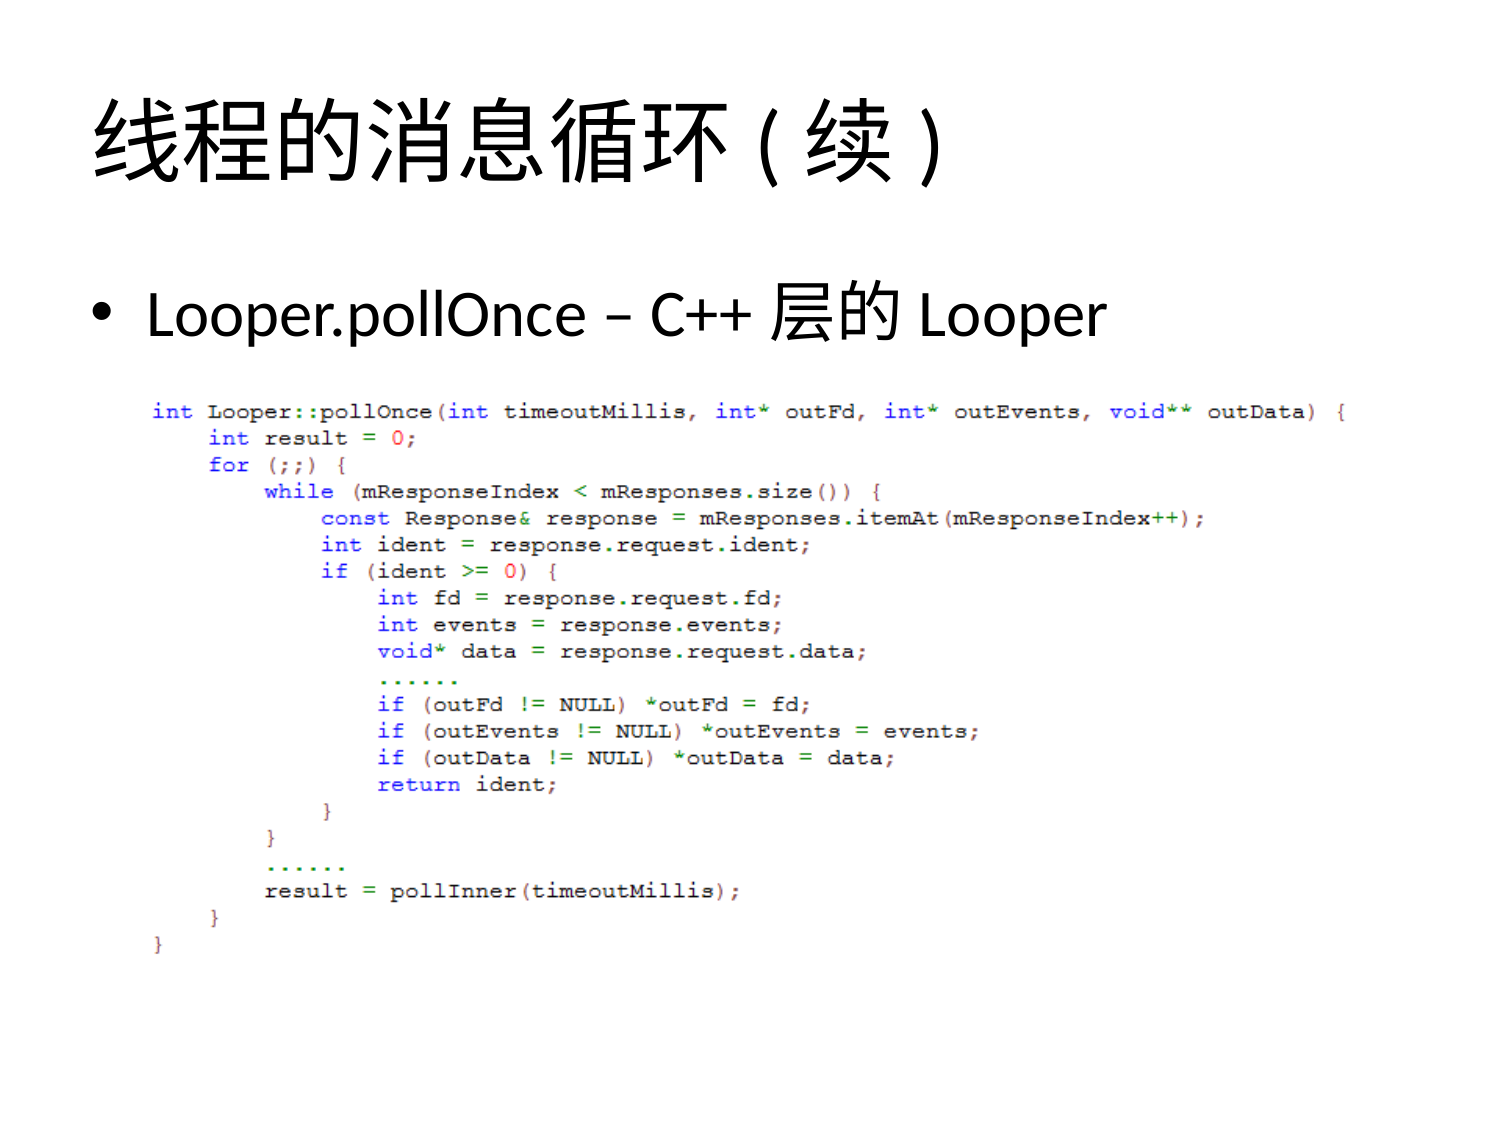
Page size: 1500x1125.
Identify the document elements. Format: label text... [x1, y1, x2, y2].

list Looper.pollOnce – C++层的Looper [75, 262, 1425, 1005]
title 线程的消息循环(续) [75, 45, 1425, 233]
picture [147, 401, 1364, 965]
